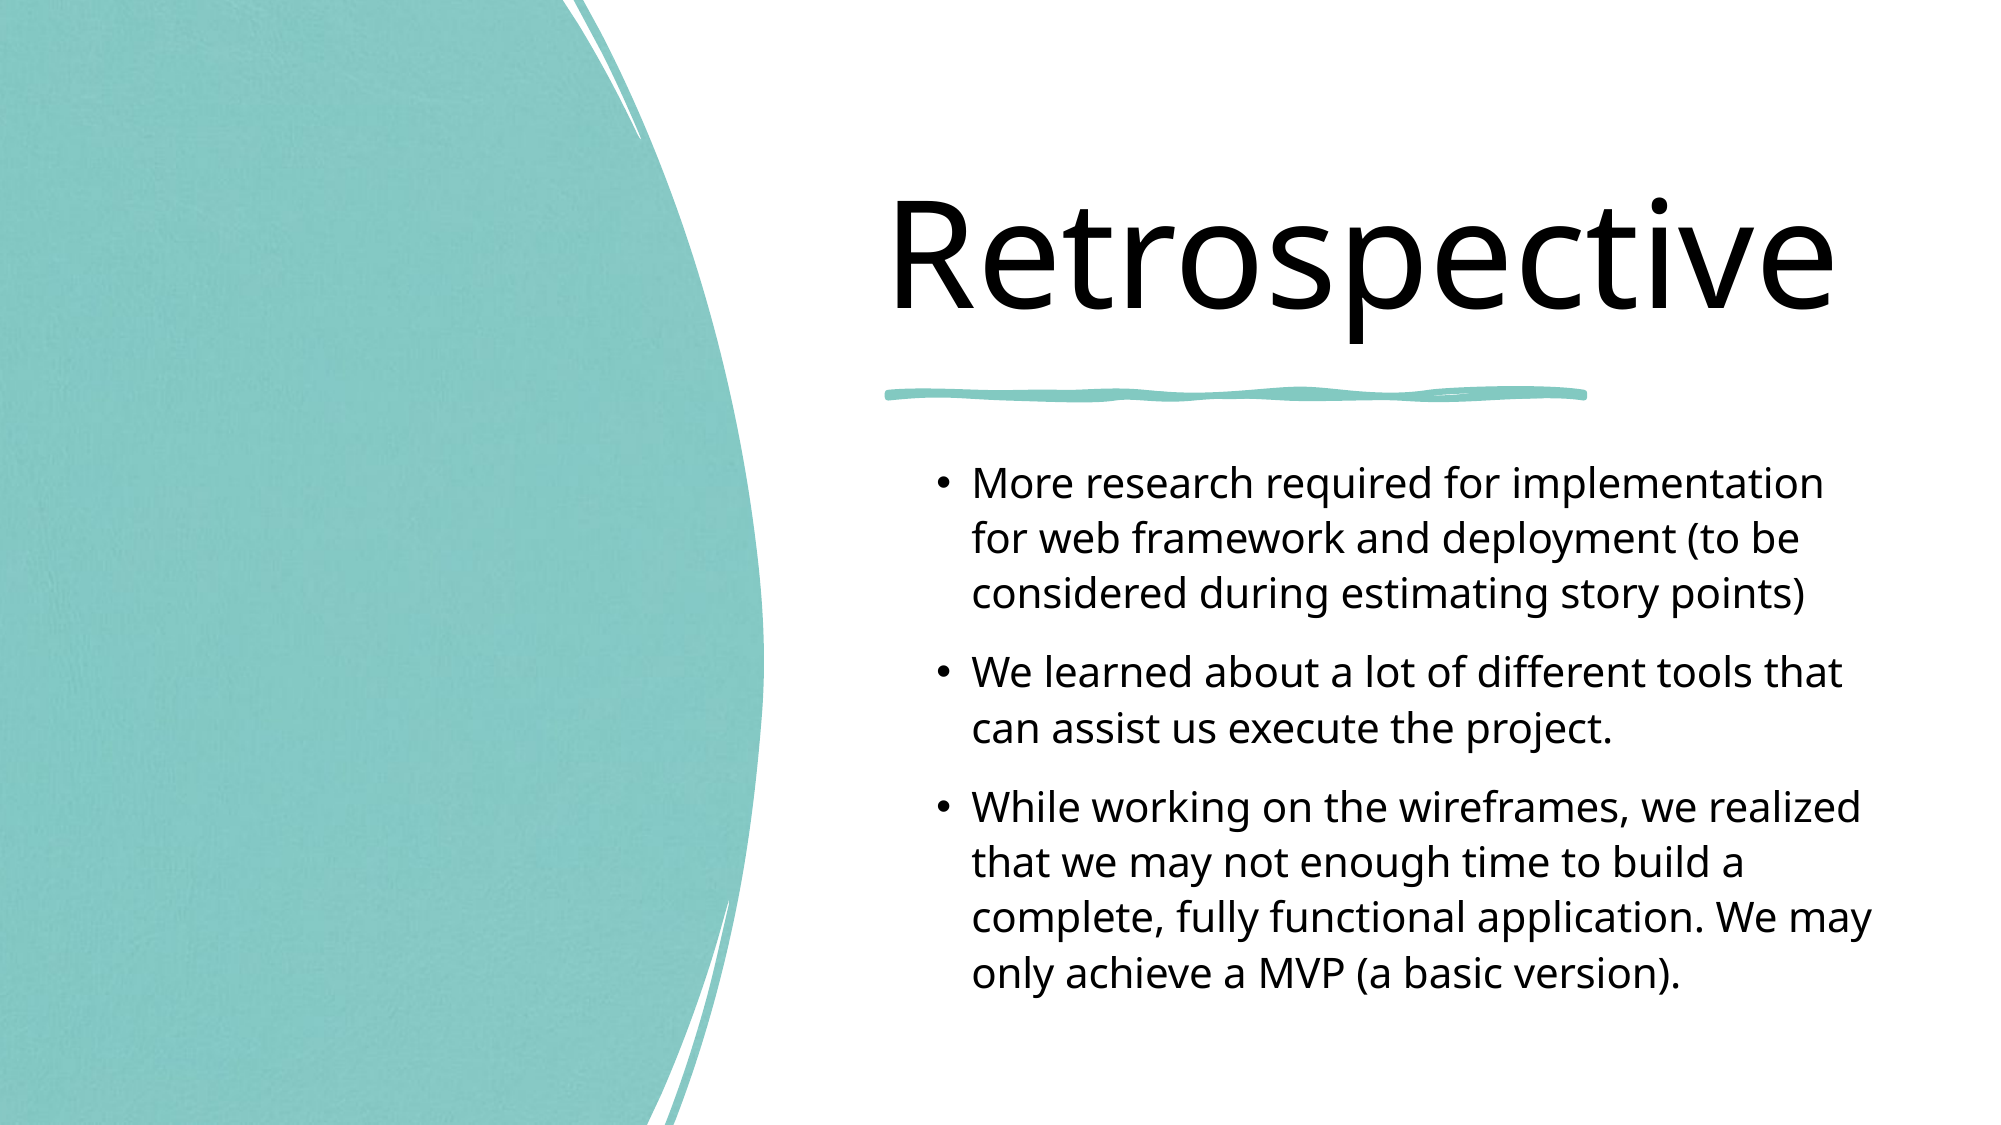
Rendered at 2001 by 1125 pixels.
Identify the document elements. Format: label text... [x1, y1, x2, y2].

text_box [764, 0, 2000, 1125]
picture [0, 0, 764, 1125]
title Retrospective [869, 53, 1895, 347]
subtitle More research required for implementation for web framework and deployment (to be considered during estimating story points) We learned about a lot of different tools that can assist us execute the project. While working on the wireframes, we realized that we may not enough time to build a complete, fully functional application. We may only achieve a MVP (a basic version). [869, 443, 1895, 1016]
text_box [886, 388, 1586, 401]
